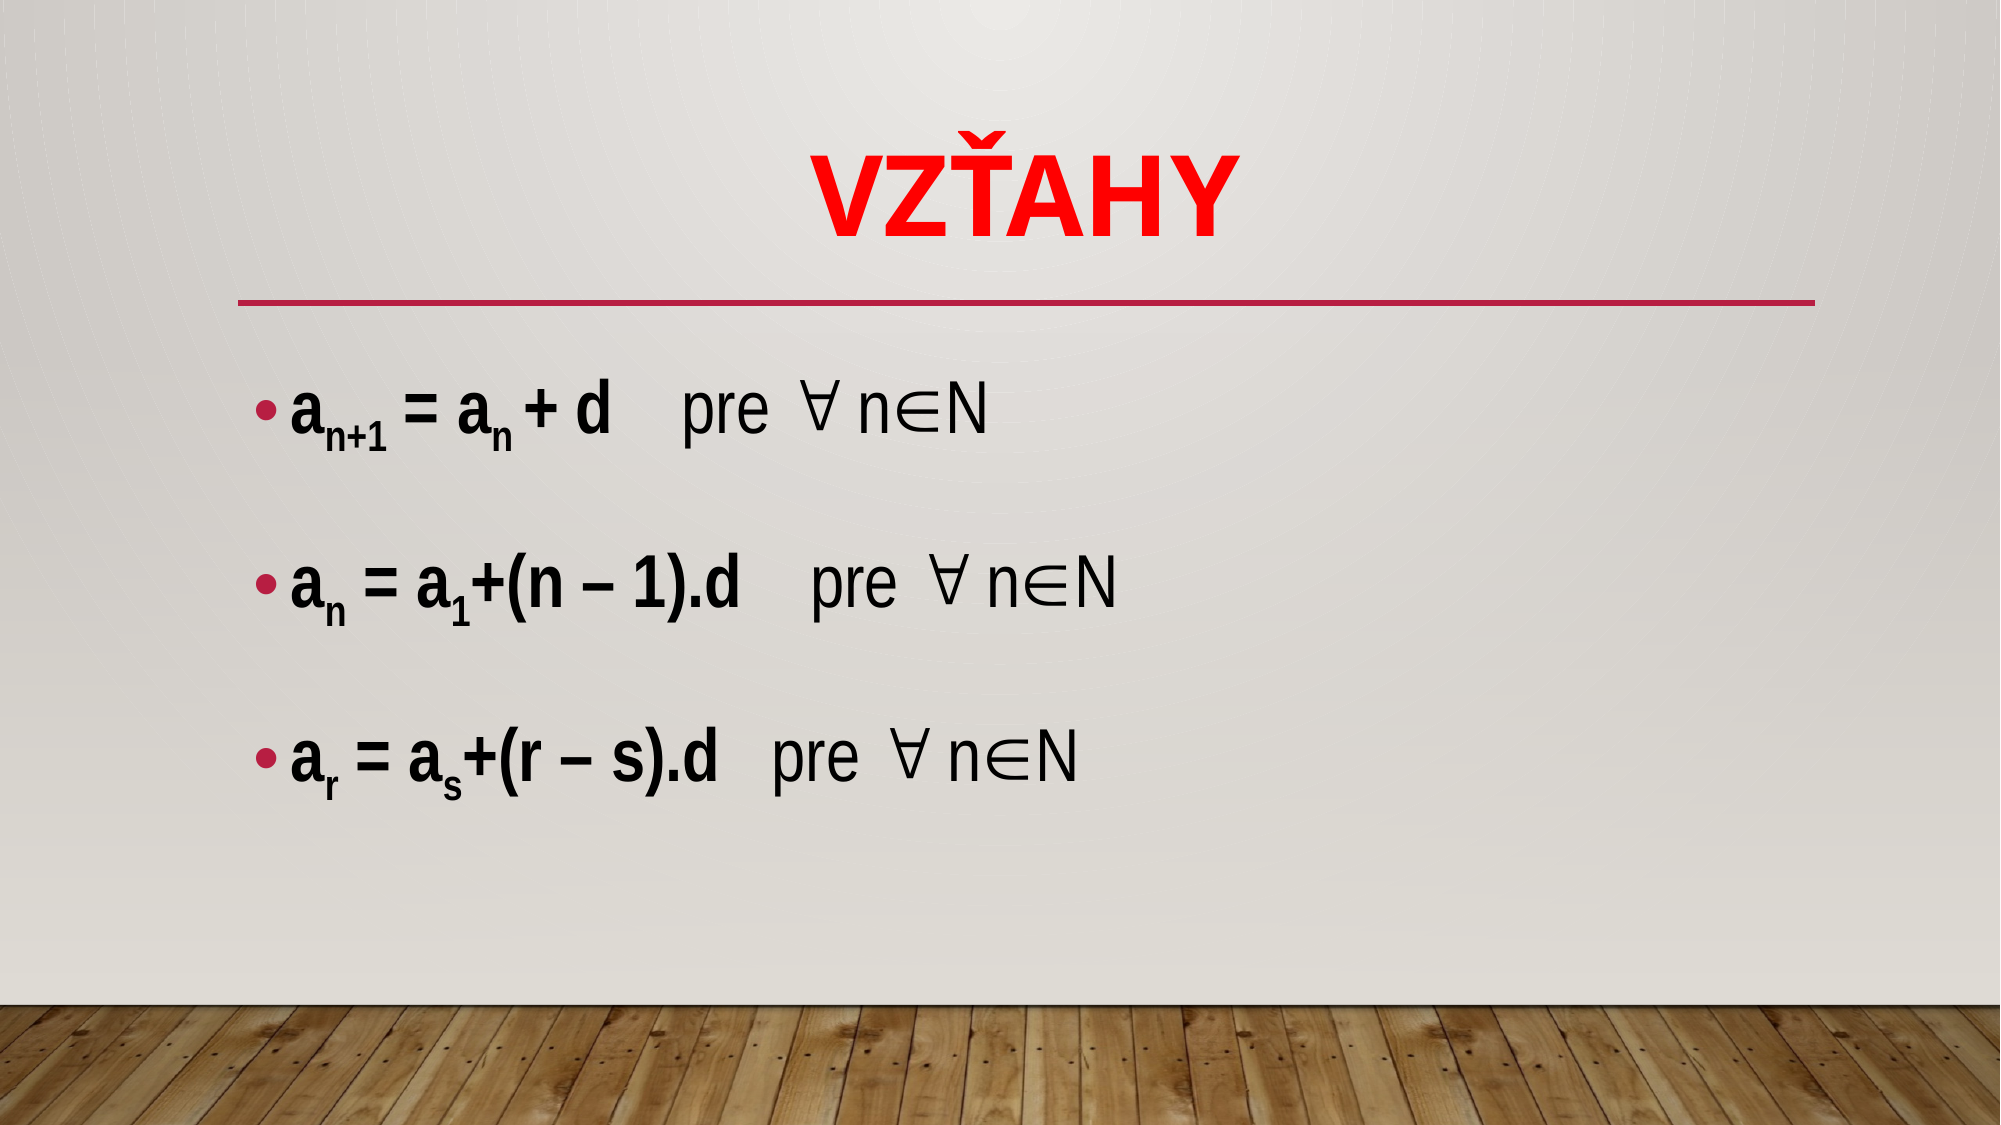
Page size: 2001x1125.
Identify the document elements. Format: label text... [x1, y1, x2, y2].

title VZŤAHY [238, 131, 1814, 305]
picture [0, 1005, 2000, 1125]
